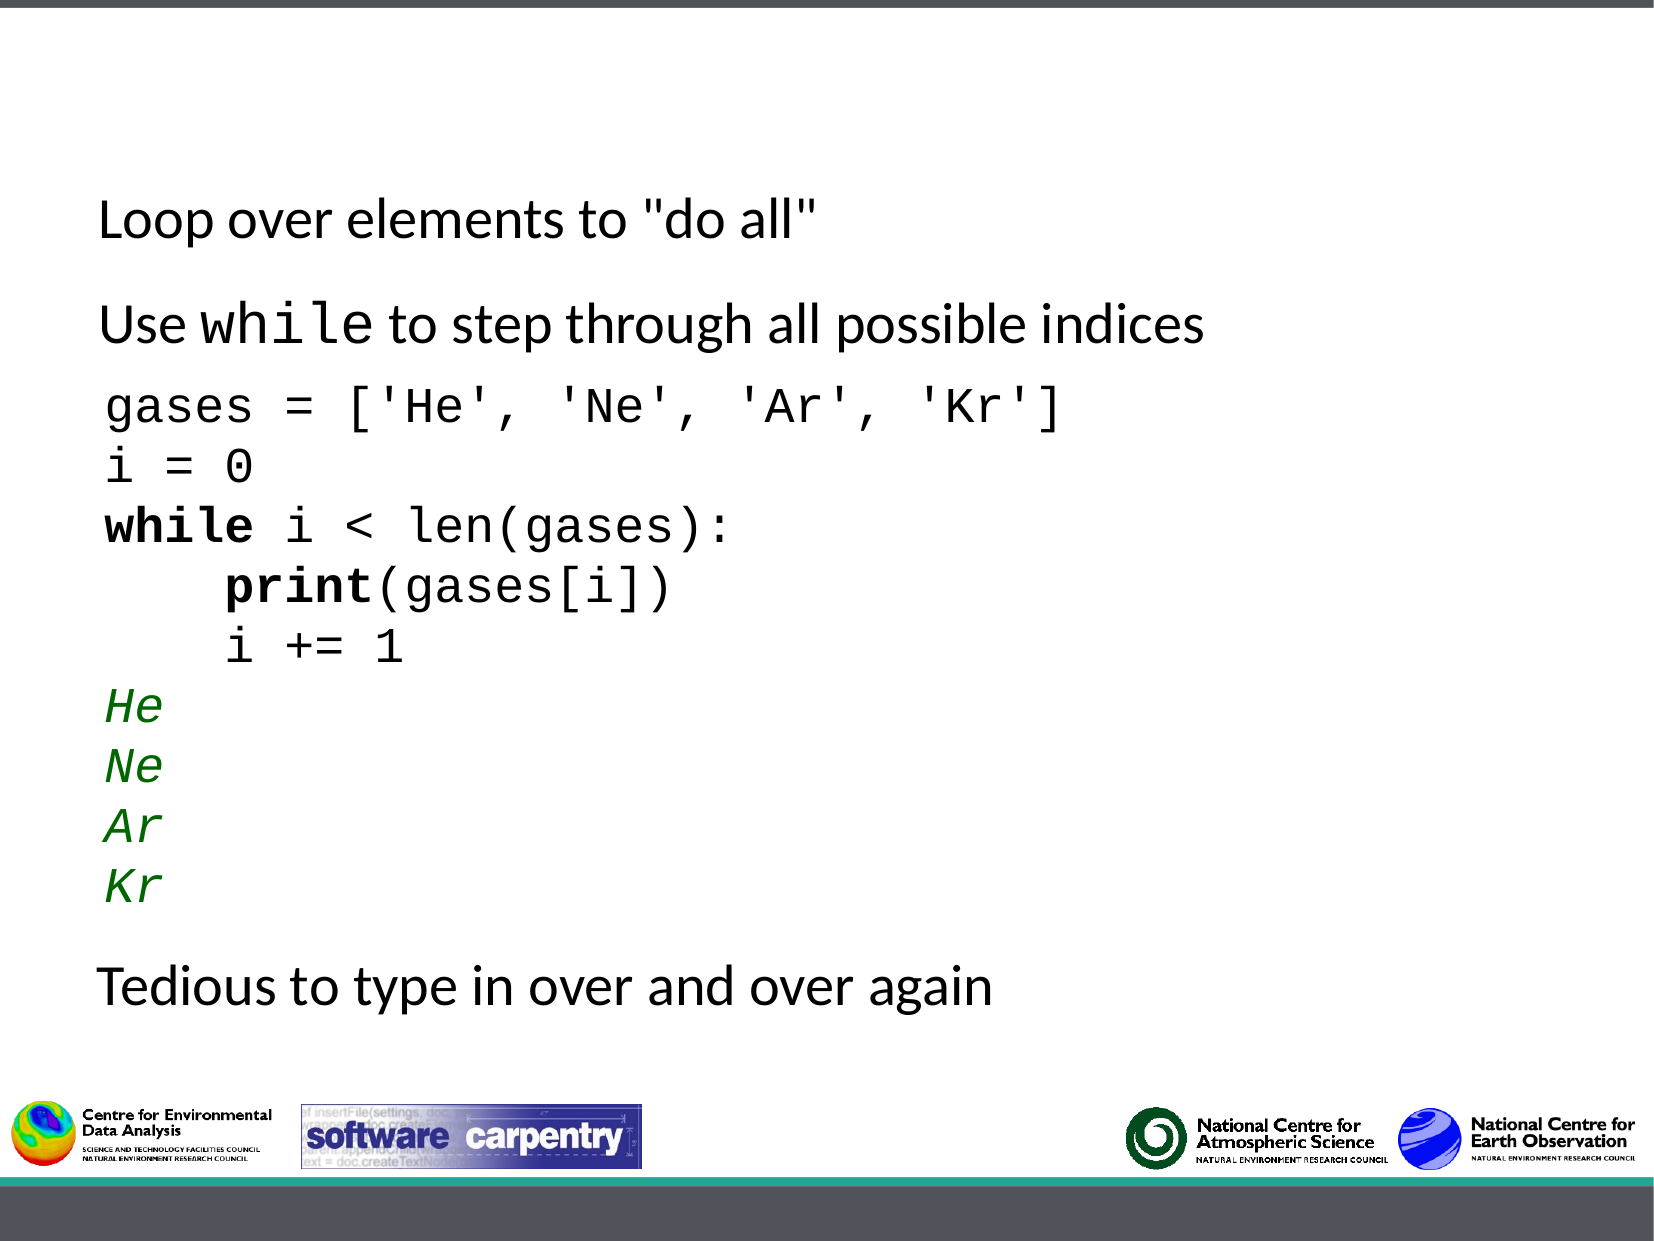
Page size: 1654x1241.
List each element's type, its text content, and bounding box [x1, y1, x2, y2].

text_box gases = ['He', 'Ne', 'Ar', 'Kr'] i = 0 while i < len(gases): print(gases[i]) i += 1 He Ne Ar Kr [89, 365, 1512, 923]
text_box Tedious to type in over and over again [82, 904, 1160, 1025]
picture [0, 0, 1654, 1241]
text_box Loop over elements to "do all" Use while to step through all possible indices [83, 137, 1370, 363]
